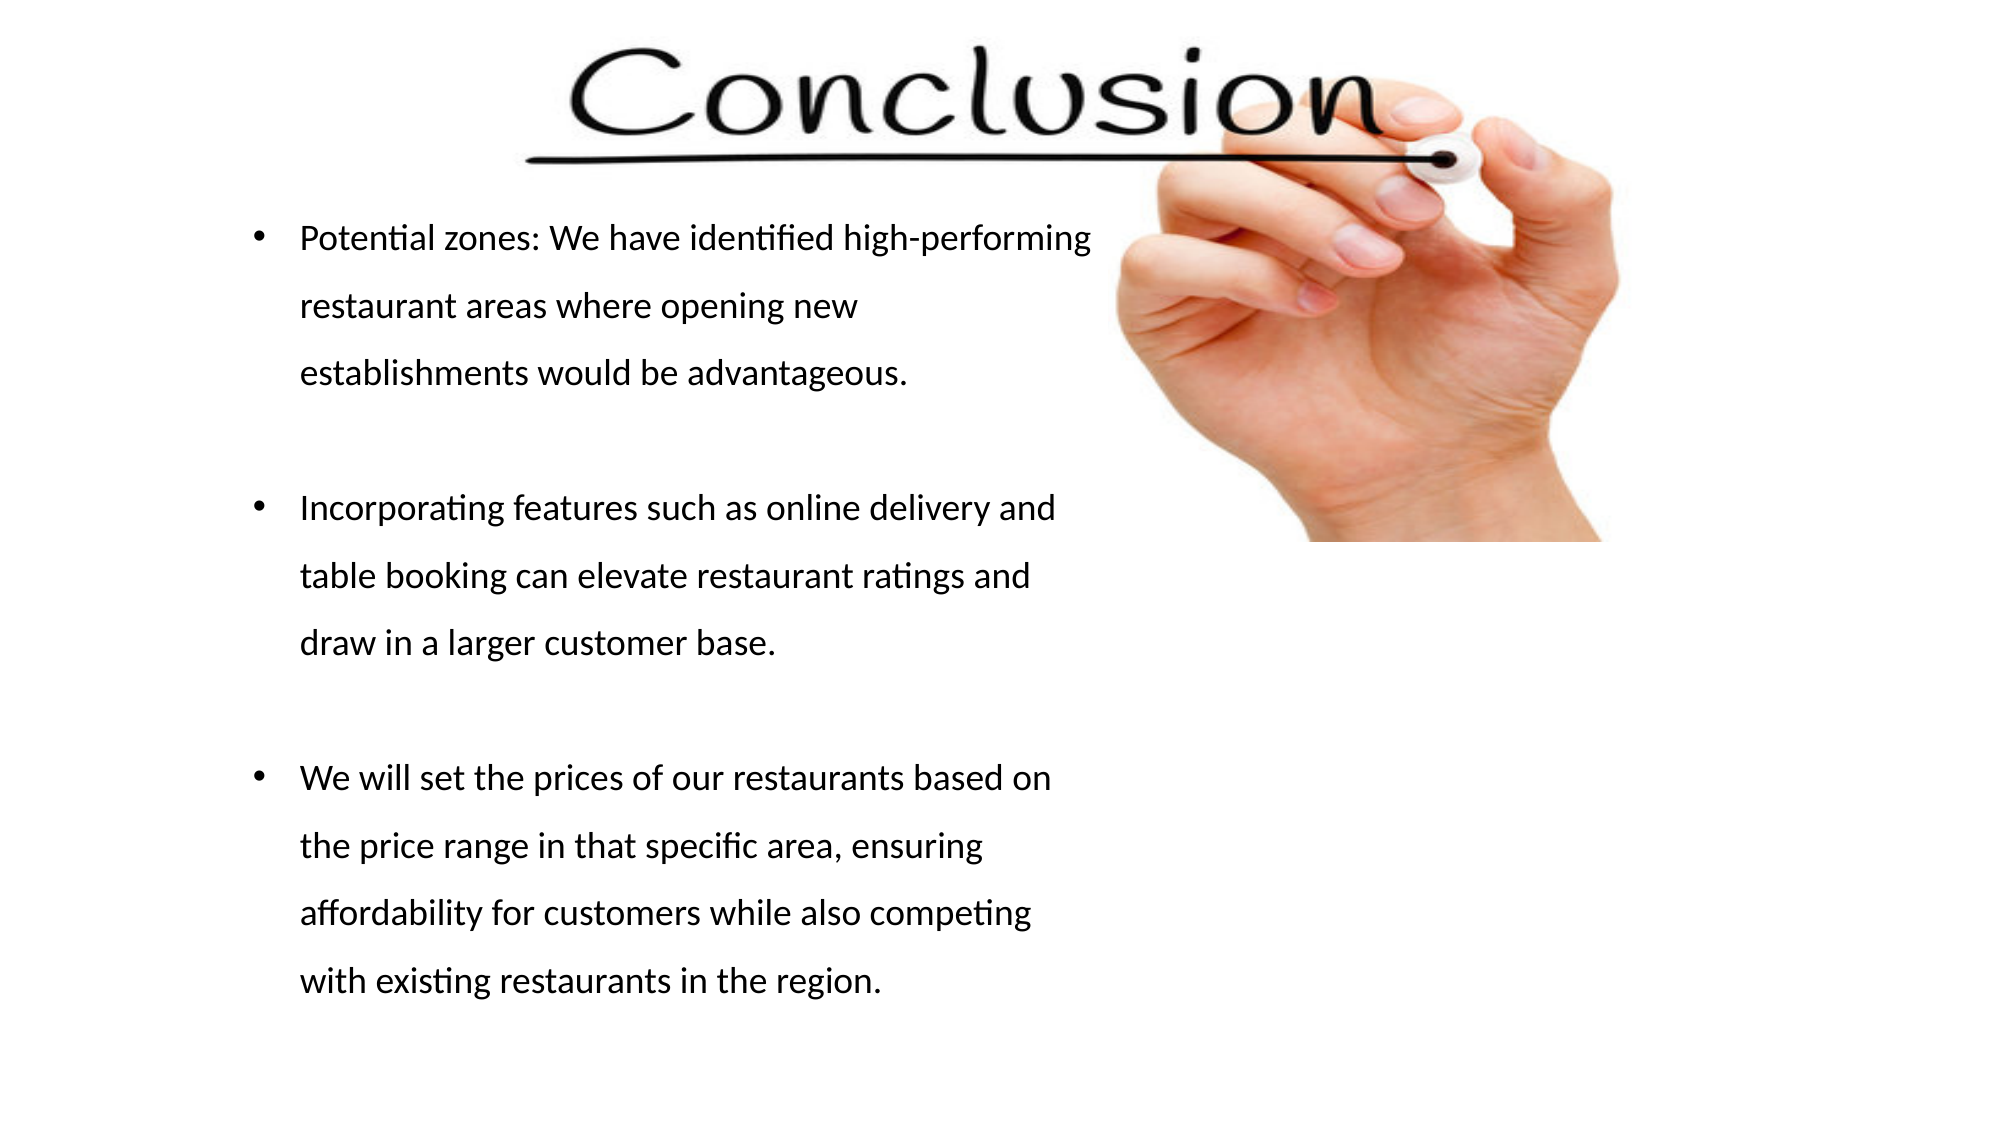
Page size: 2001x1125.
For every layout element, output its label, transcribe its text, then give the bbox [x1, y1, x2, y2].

picture [416, 0, 1739, 542]
text_box Potential zones: We have identified high-performing restaurant areas where opening new establishments would be advantageous. Incorporating features such as online delivery and table booking can elevate restaurant ratings and draw in a larger customer base. We will set the prices of our restaurants based on the price range in that specific area, ensuring affordability for customers while also competing with existing restaurants in the region. [238, 183, 1109, 1009]
